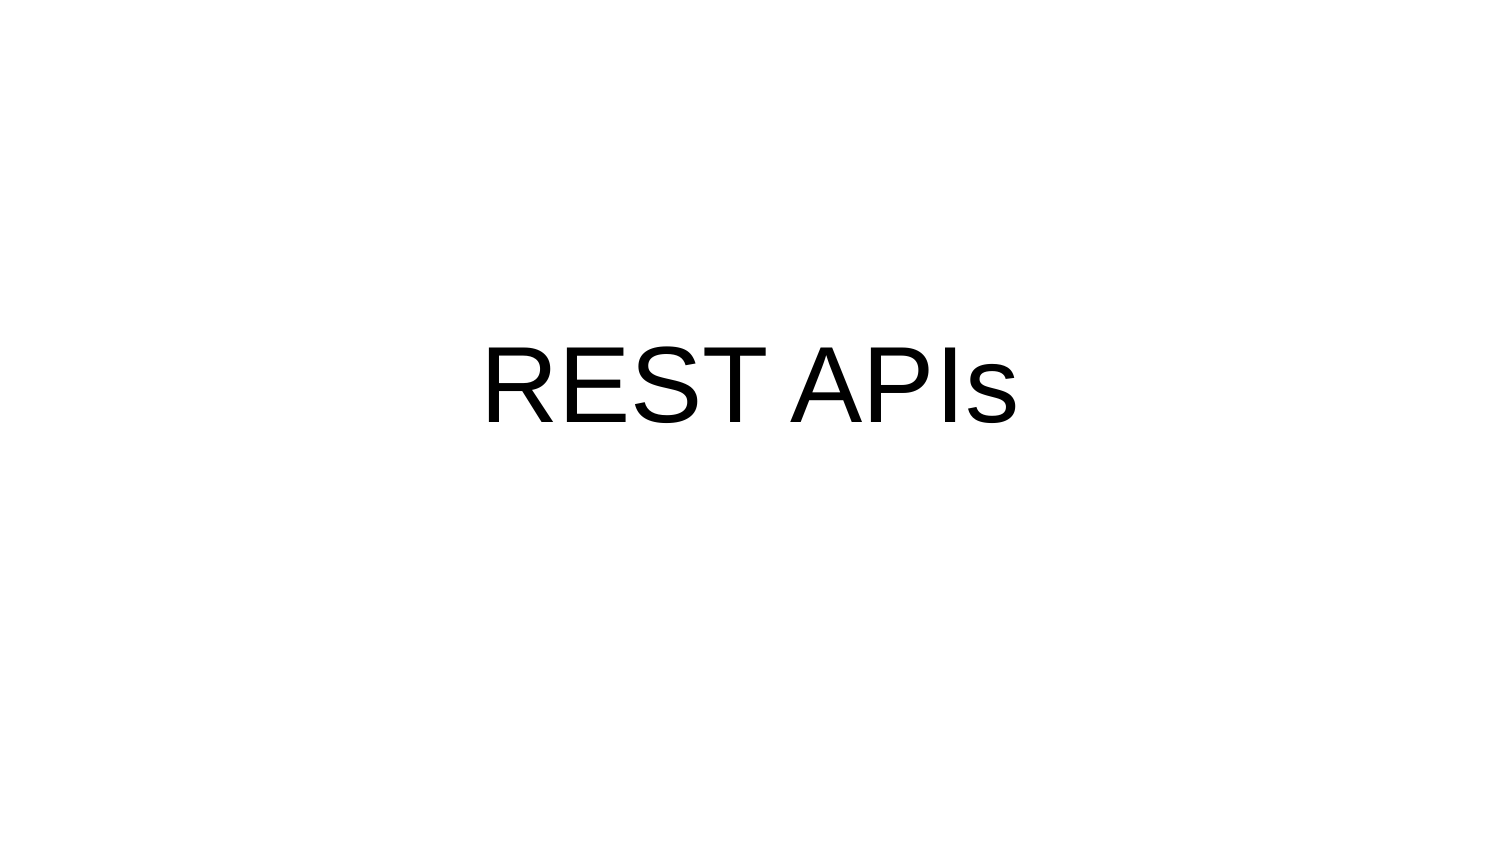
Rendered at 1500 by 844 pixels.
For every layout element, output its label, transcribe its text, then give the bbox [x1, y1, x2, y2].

title REST APIs [51, 122, 1449, 459]
